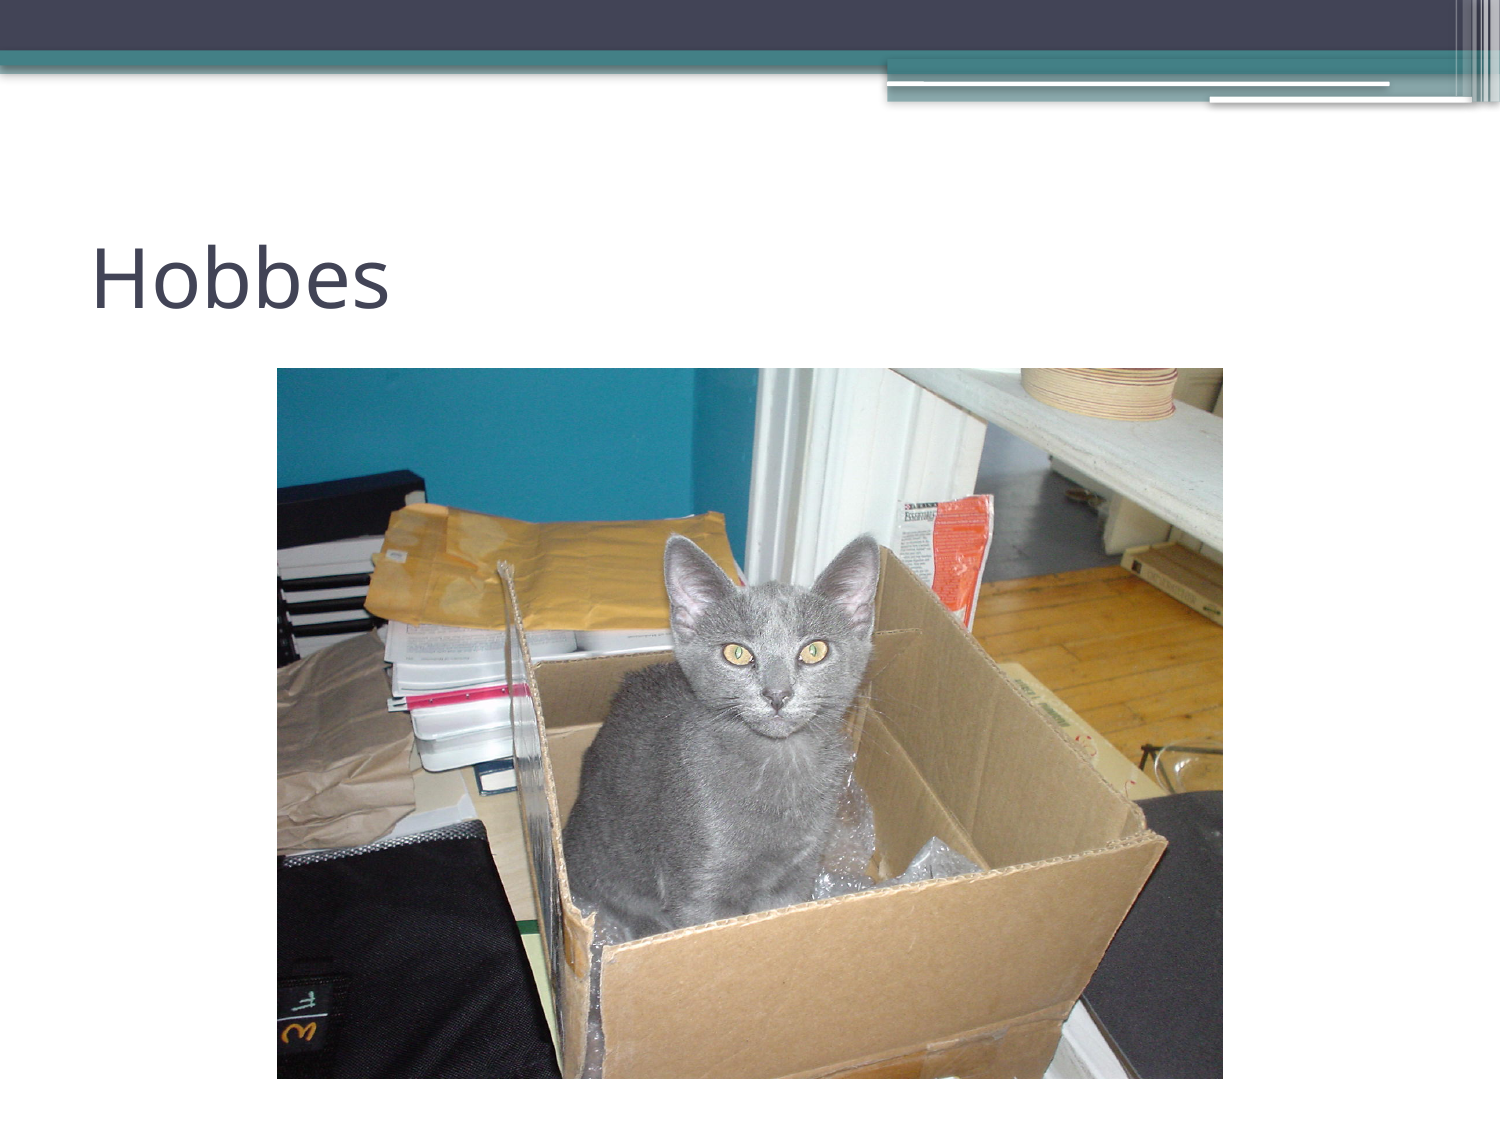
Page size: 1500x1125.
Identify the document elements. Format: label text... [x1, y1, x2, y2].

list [74, 368, 1426, 1079]
title Hobbes [75, 187, 1425, 363]
